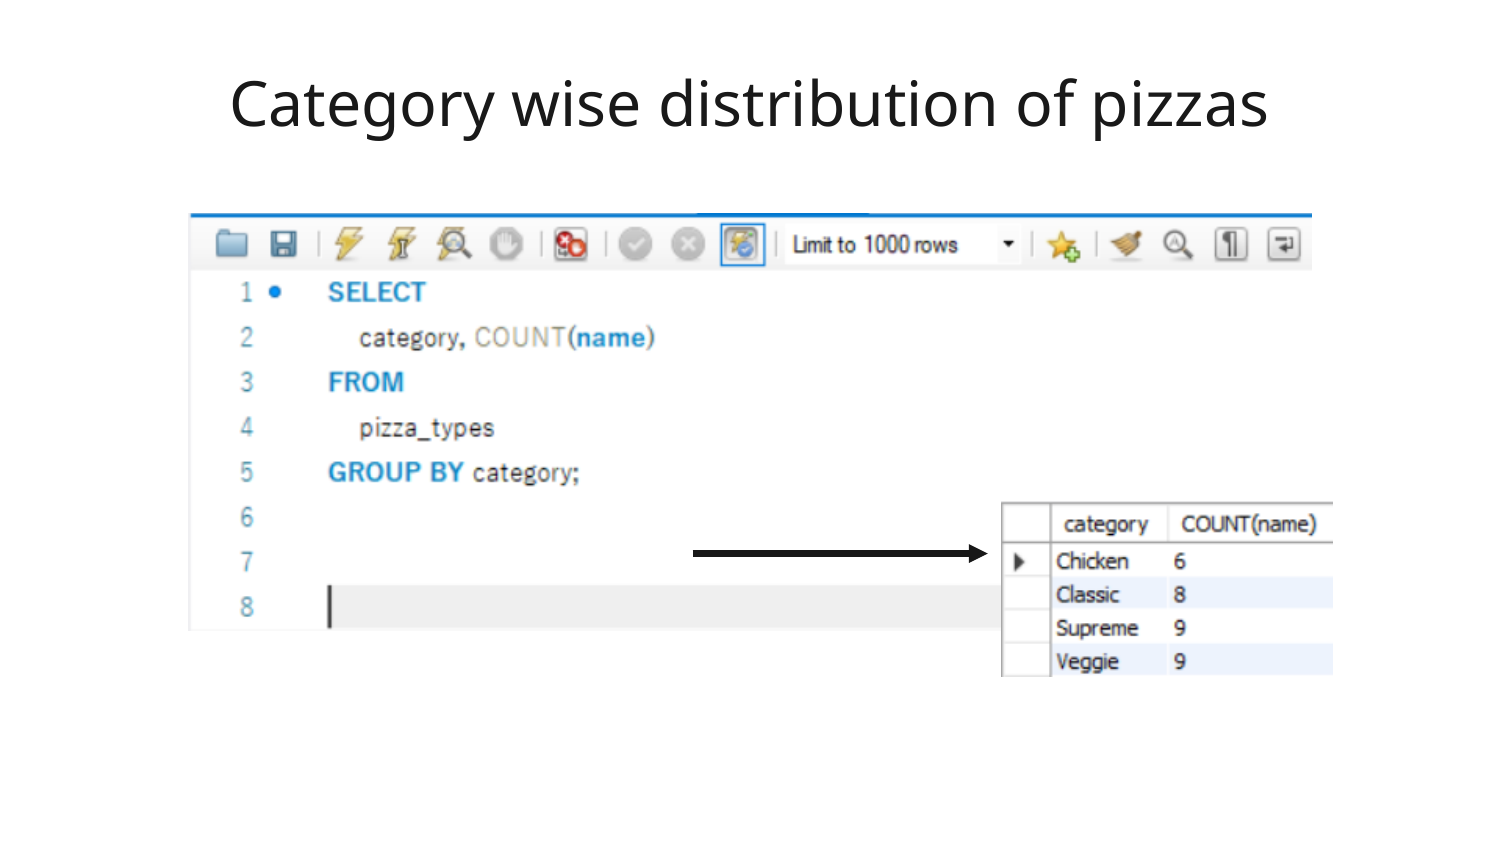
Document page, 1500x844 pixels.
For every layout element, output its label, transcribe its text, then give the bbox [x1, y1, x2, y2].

picture [187, 212, 1333, 677]
title Category wise distribution of pizzas [118, 36, 1382, 167]
